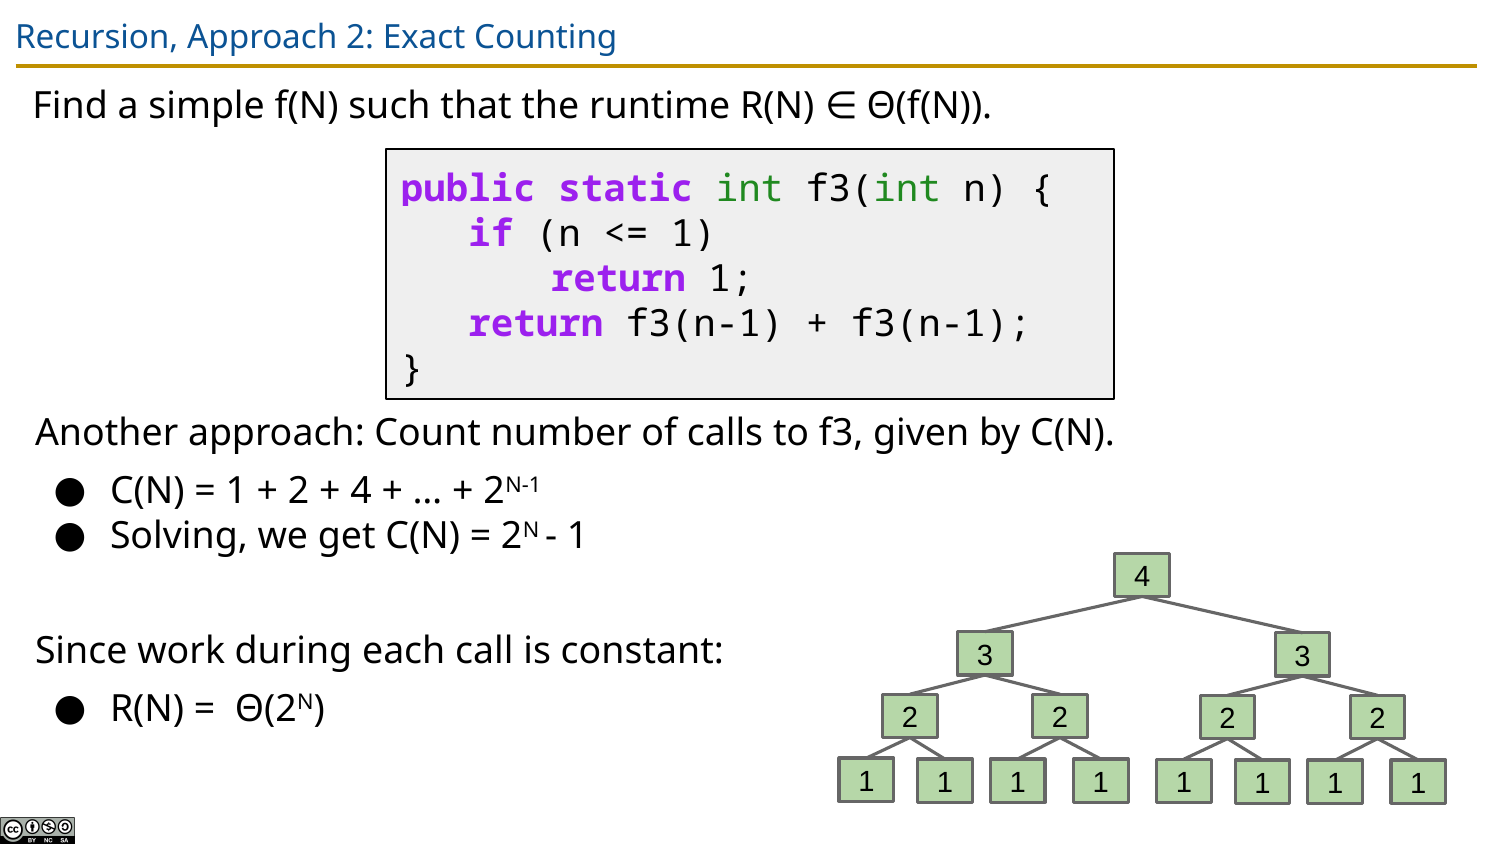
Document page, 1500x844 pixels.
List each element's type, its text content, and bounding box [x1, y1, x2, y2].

list Another approach: Count number of calls to f3, given by C(N). C(N) = 1 + 2 + 4 + … + 2N-1 Solving, we get C(N) = 2N - 1 Since work during each call is constant: R(N) = Θ(2N) [19, 393, 1406, 819]
picture [0, 817, 75, 844]
title Recursion, Approach 2: Exact Counting [0, 0, 1398, 65]
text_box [838, 552, 1446, 804]
text_box public static int f3(int n) { if (n <= 1) return 1; return f3(n-1) + f3(n-1); } [385, 148, 1115, 399]
list Find a simple f(N) such that the runtime R(N) ∈ Θ(f(N)). [17, 65, 1416, 627]
